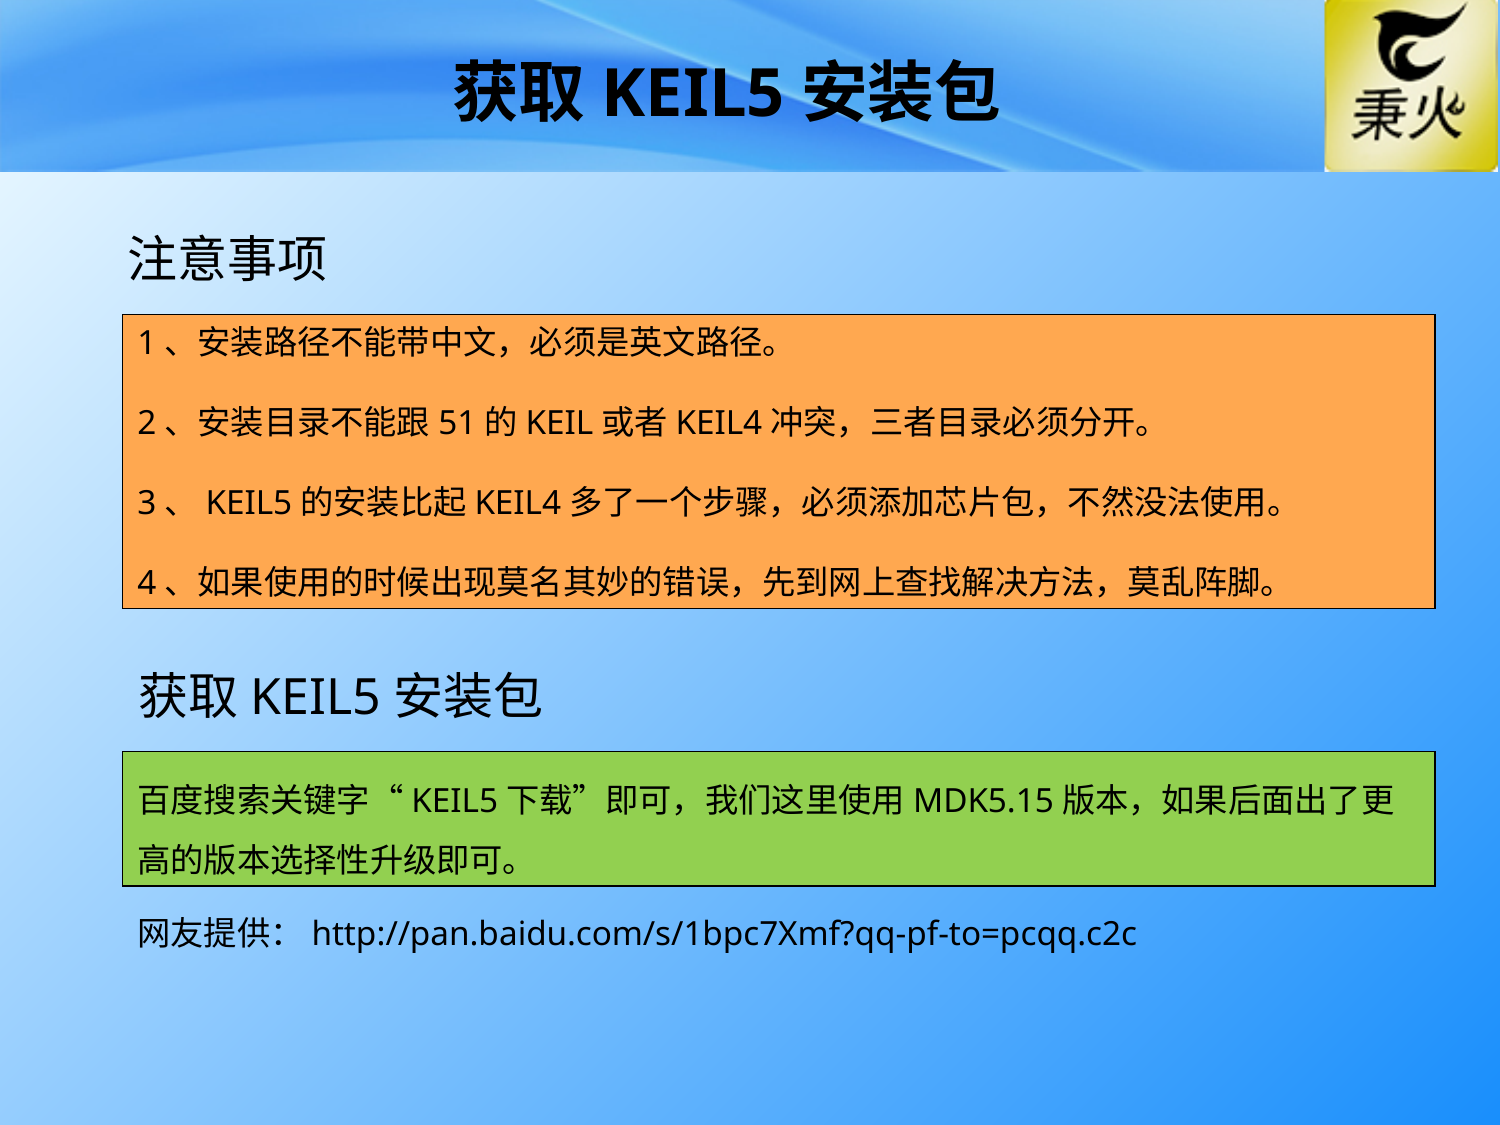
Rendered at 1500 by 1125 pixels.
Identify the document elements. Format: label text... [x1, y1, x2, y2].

picture [0, 0, 1498, 172]
text_box 获取KEIL5安装包 [123, 656, 561, 732]
text_box 百度搜索关键字“KEIL5下载”即可，我们这里使用MDK5.15版本，如果后面出了更高的版本选择性升级即可。 [122, 751, 1436, 886]
text_box 注意事项 [112, 220, 408, 295]
text_box 1、安装路径不能带中文，必须是英文路径。 2、安装目录不能跟51的KEIL或者KEIL4冲突，三者目录必须分开。 3、KEIL5的安装比起KEIL4多了一个步骤，必须添加芯片包，不然没法使用。 4、如果使用的时候出现莫名其妙的错误，先到网上查找解决方法，莫乱阵脚。 [122, 314, 1436, 609]
text_box 网友提供：http://pan.baidu.com/s/1bpc7Xmf?qq-pf-to=pcqq.c2c [122, 905, 1436, 960]
